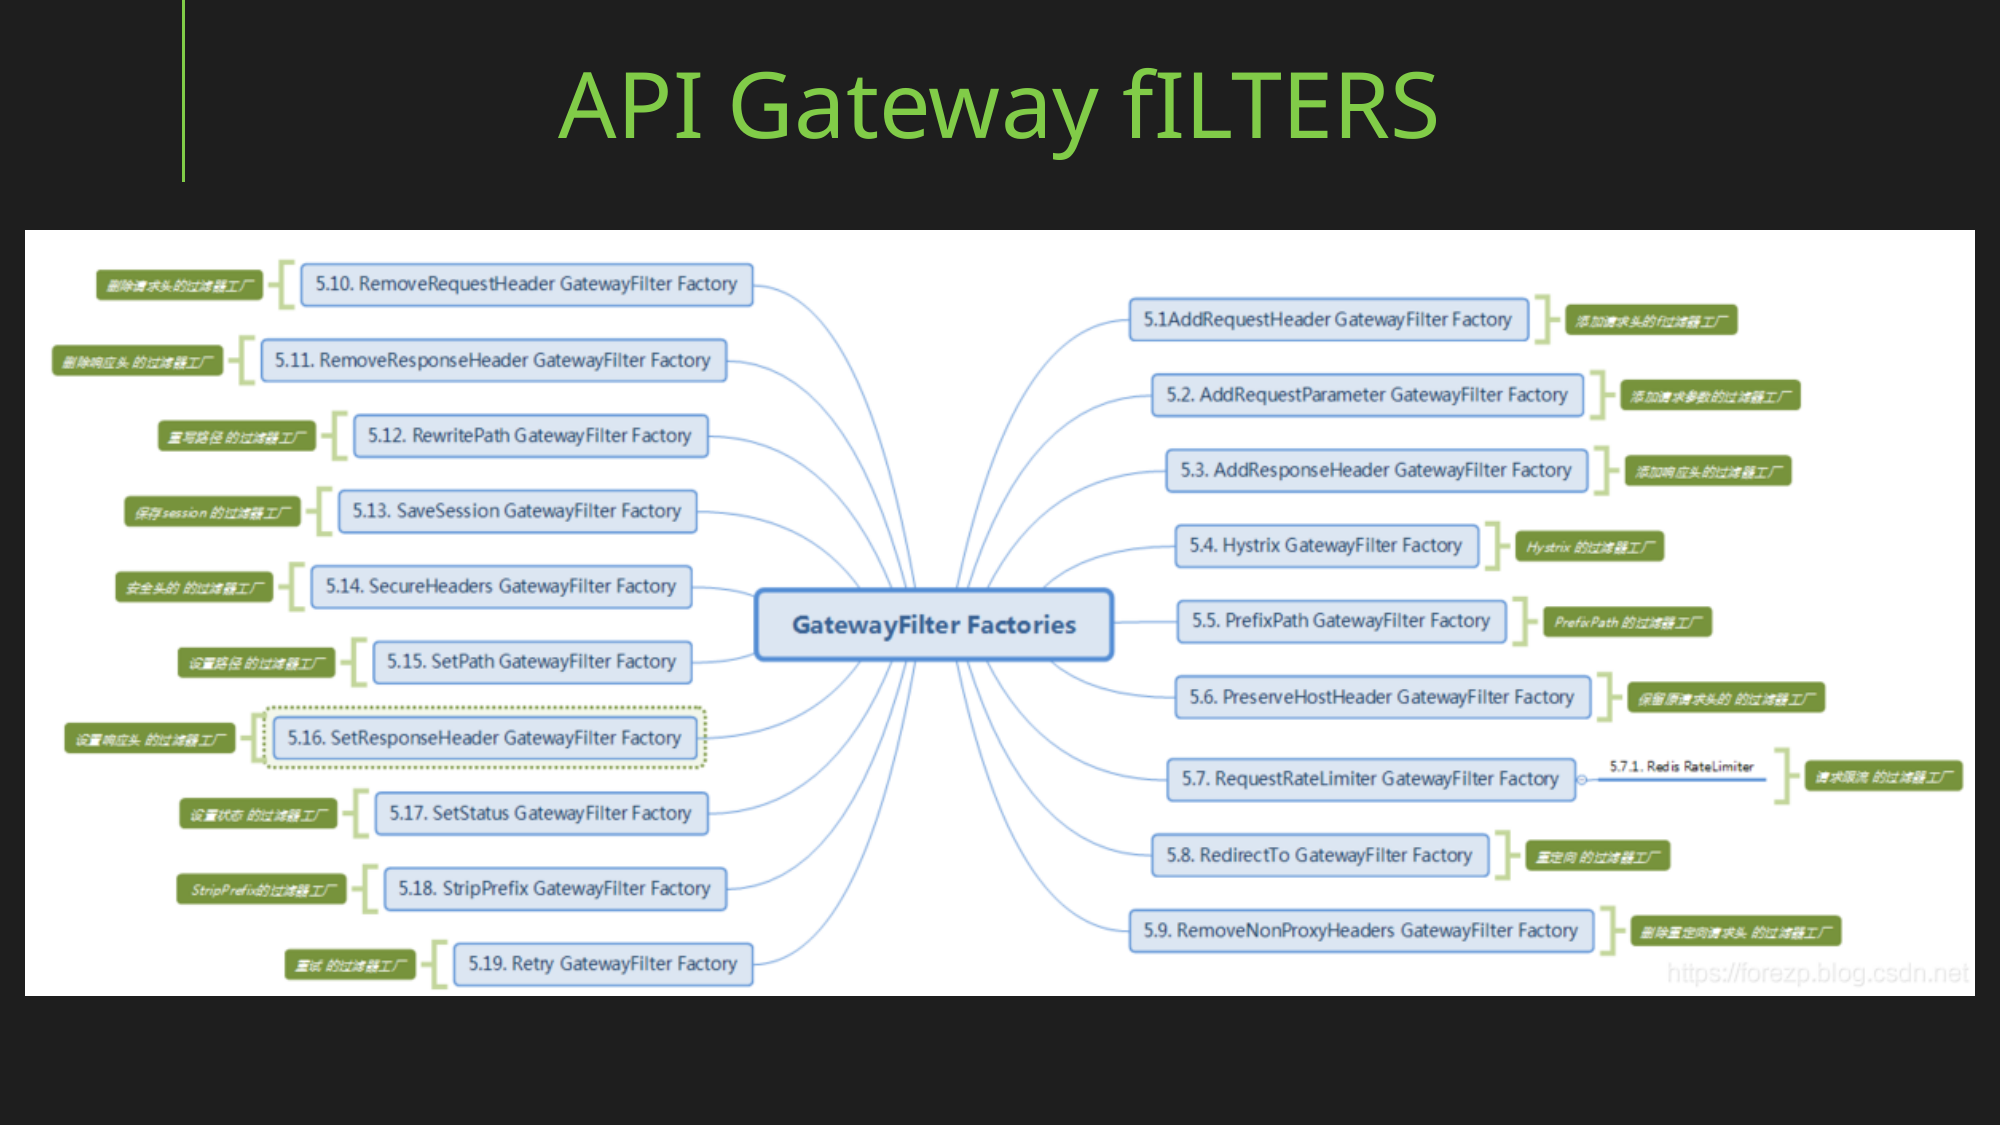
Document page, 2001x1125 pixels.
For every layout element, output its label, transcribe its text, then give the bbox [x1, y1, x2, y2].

text_box API Gateway fILTERS [84, 39, 1916, 165]
picture [25, 230, 1975, 996]
